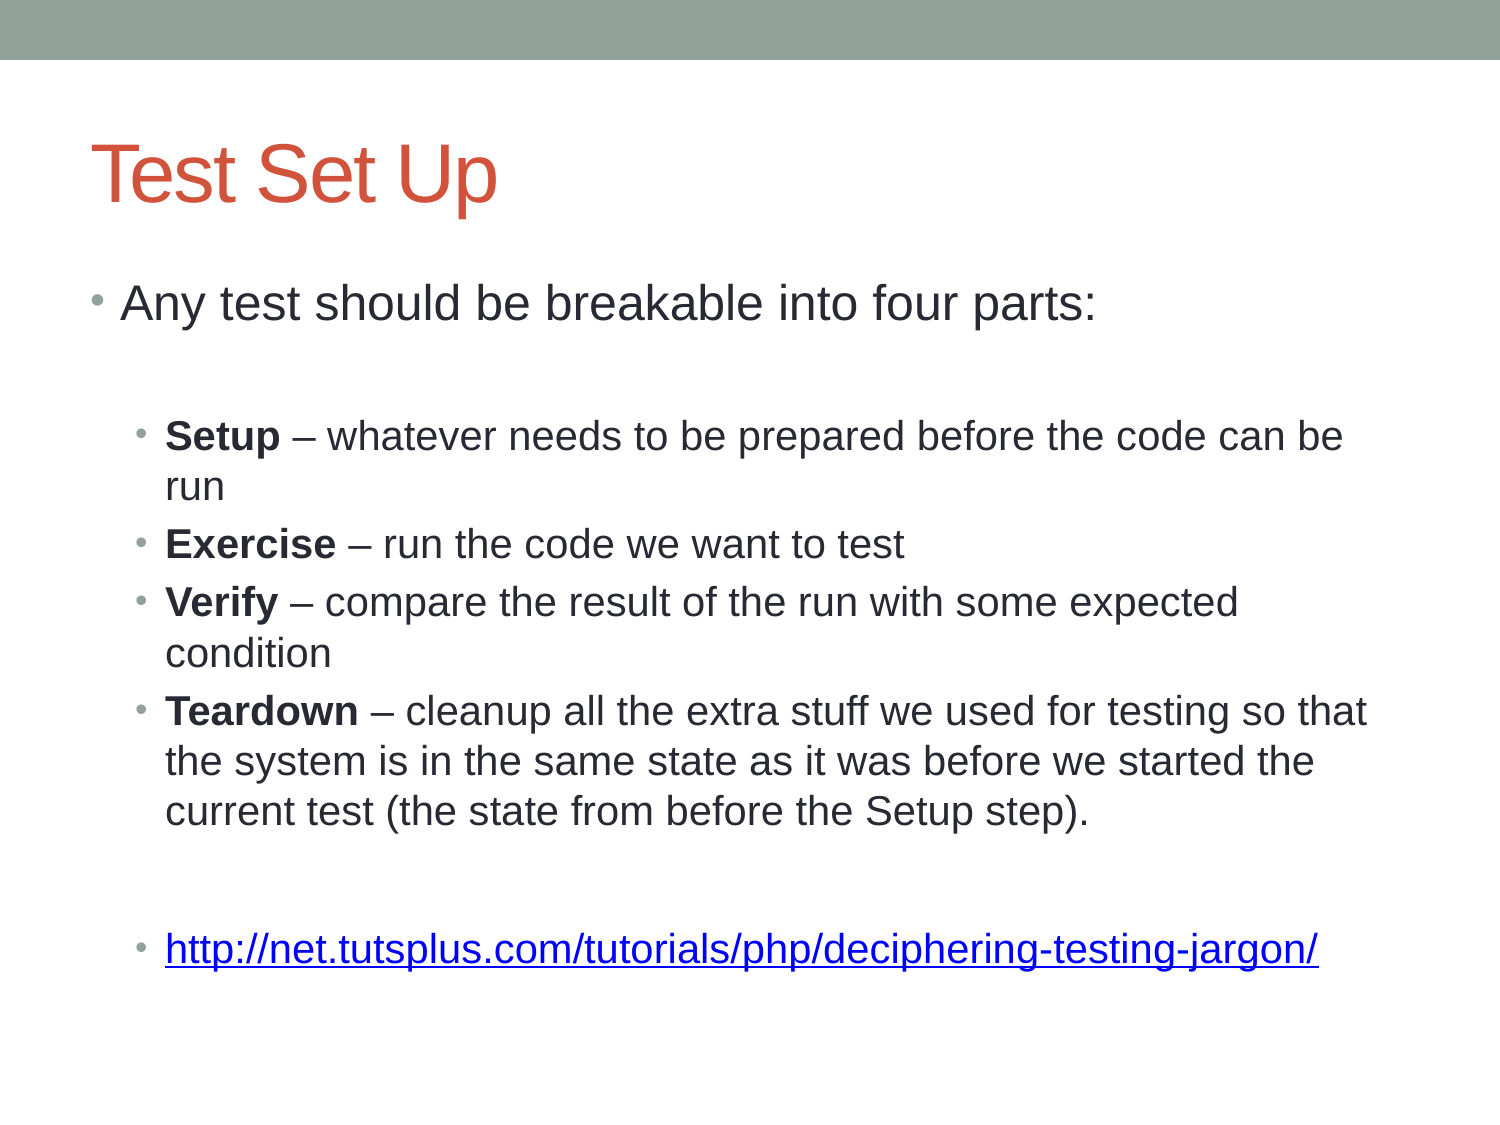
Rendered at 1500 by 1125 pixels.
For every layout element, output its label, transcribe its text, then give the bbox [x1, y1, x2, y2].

list Any test should be breakable into four parts: Setup – whatever needs to be prepared before the code can be run Exercise – run the code we want to test Verify – compare the result of the run with some expected condition Teardown – cleanup all the extra stuff we used for testing so that the system is in the same state as it was before we started the current test (the state from before the Setup step). http://net.tutsplus.com/tutorials/php/deciphering-testing-jargon/ [75, 262, 1425, 1063]
title Test Set Up [75, 87, 1425, 250]
